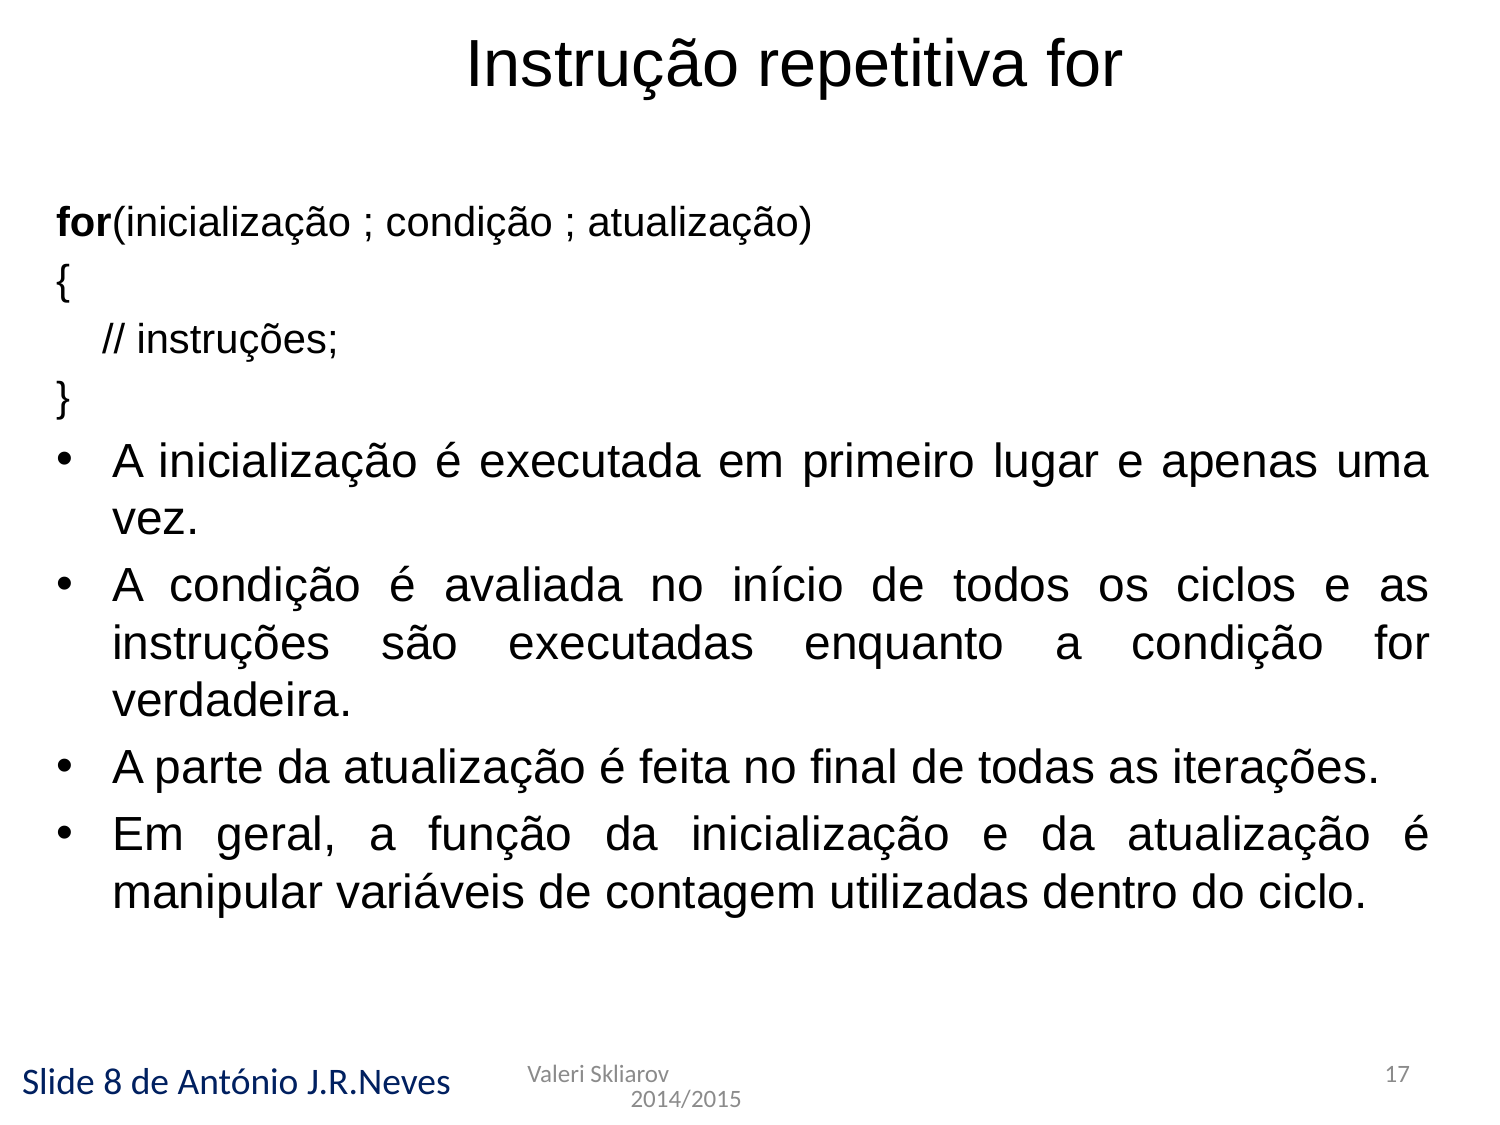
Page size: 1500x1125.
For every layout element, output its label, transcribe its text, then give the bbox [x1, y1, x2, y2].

slide_number 17 [1074, 1047, 1425, 1103]
text_box Slide 8 de António J.R.Neves [7, 1049, 467, 1110]
footer Valeri Skliarov 2014/2015 [512, 1047, 988, 1103]
text_box Instrução repetitiva for [217, 11, 1373, 100]
text_box for(inicialização ; condição ; atualização) { // instruções; } A inicialização é executada em primeiro lugar e apenas uma vez. A condição é avaliada no início de todos os ciclos e as instruções são executadas enquanto a condição for verdadeira. A parte da atualização é feita no final de todas as iterações. Em geral, a função da inicialização e da atualização é manipular variáveis de contagem utilizadas dentro do ciclo. [41, 187, 1447, 1047]
